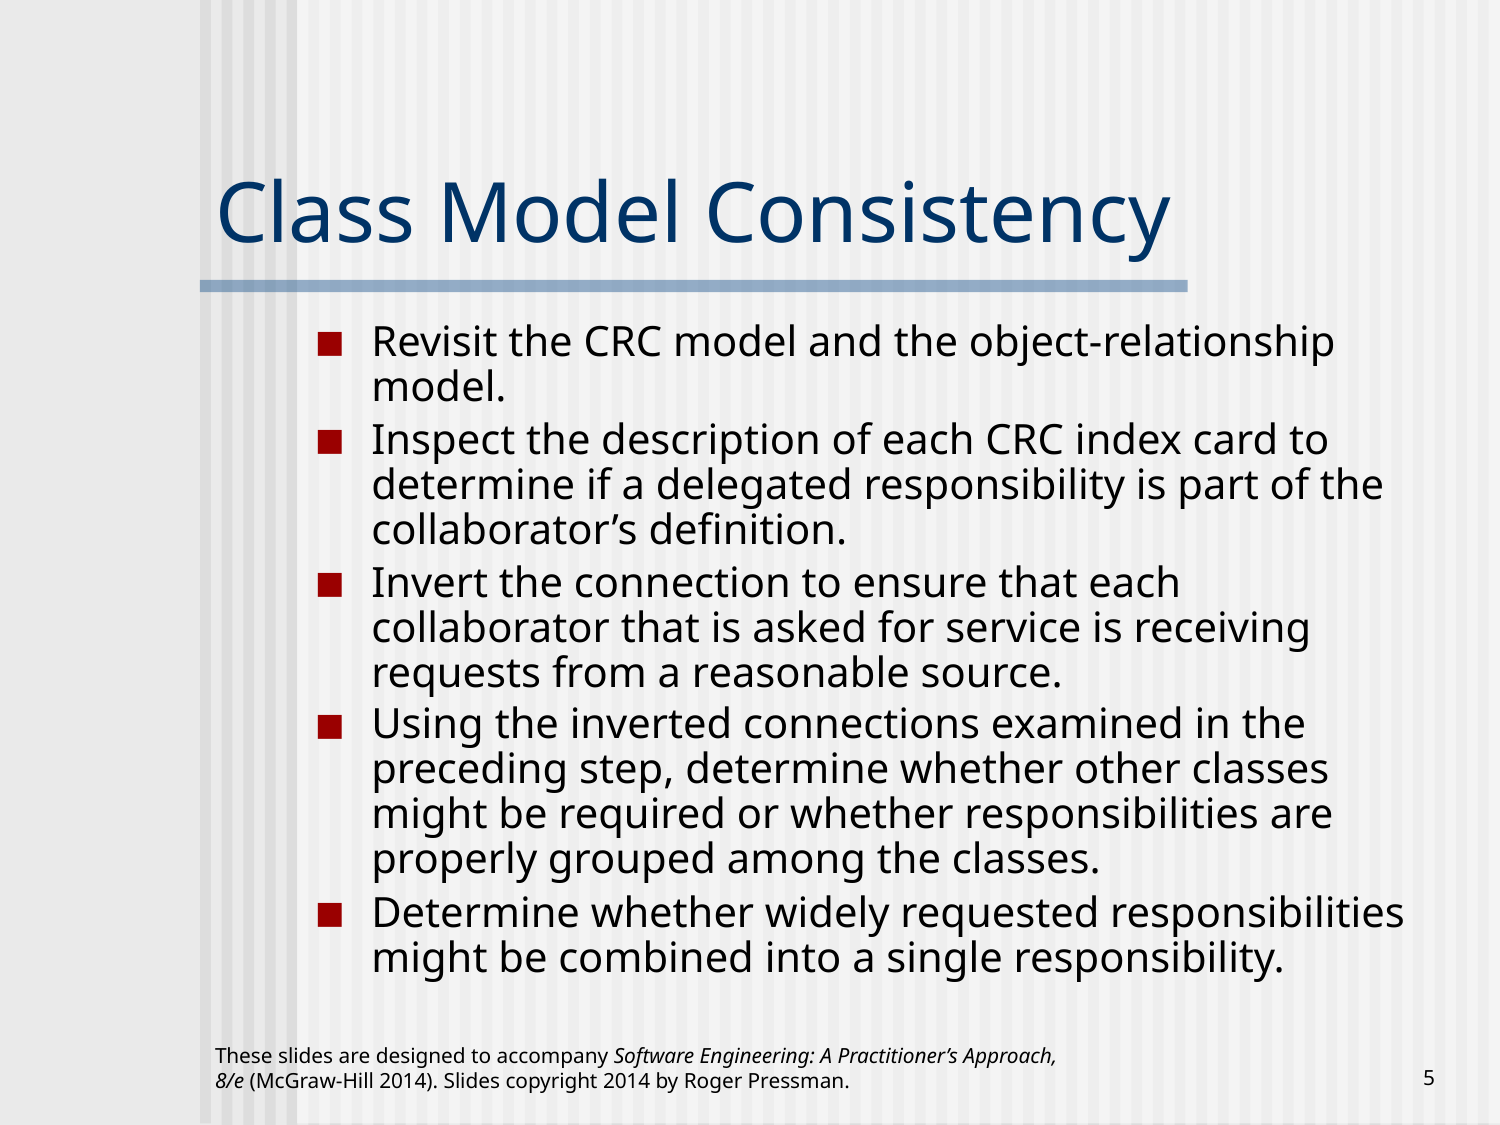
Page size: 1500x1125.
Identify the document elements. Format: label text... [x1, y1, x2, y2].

text_box These slides are designed to accompany Software Engineering: A Practitioner’s Approach, 8/e (McGraw-Hill 2014). Slides copyright 2014 by Roger Pressman. [199, 1024, 1100, 1100]
title Class Model Consistency [200, 162, 1300, 267]
list Revisit the CRC model and the object-relationship model. Inspect the description of each CRC index card to determine if a delegated responsibility is part of the collaborator’s definition. Invert the connection to ensure that each collaborator that is asked for service is receiving requests from a reasonable source. Using the inverted connections examined in the preceding step, determine whether other classes might be required or whether responsibilities are properly grouped among the classes. Determine whether widely requested responsibilities might be combined into a single responsibility. [300, 312, 1438, 1000]
text_box ‹#› [1237, 1024, 1450, 1100]
